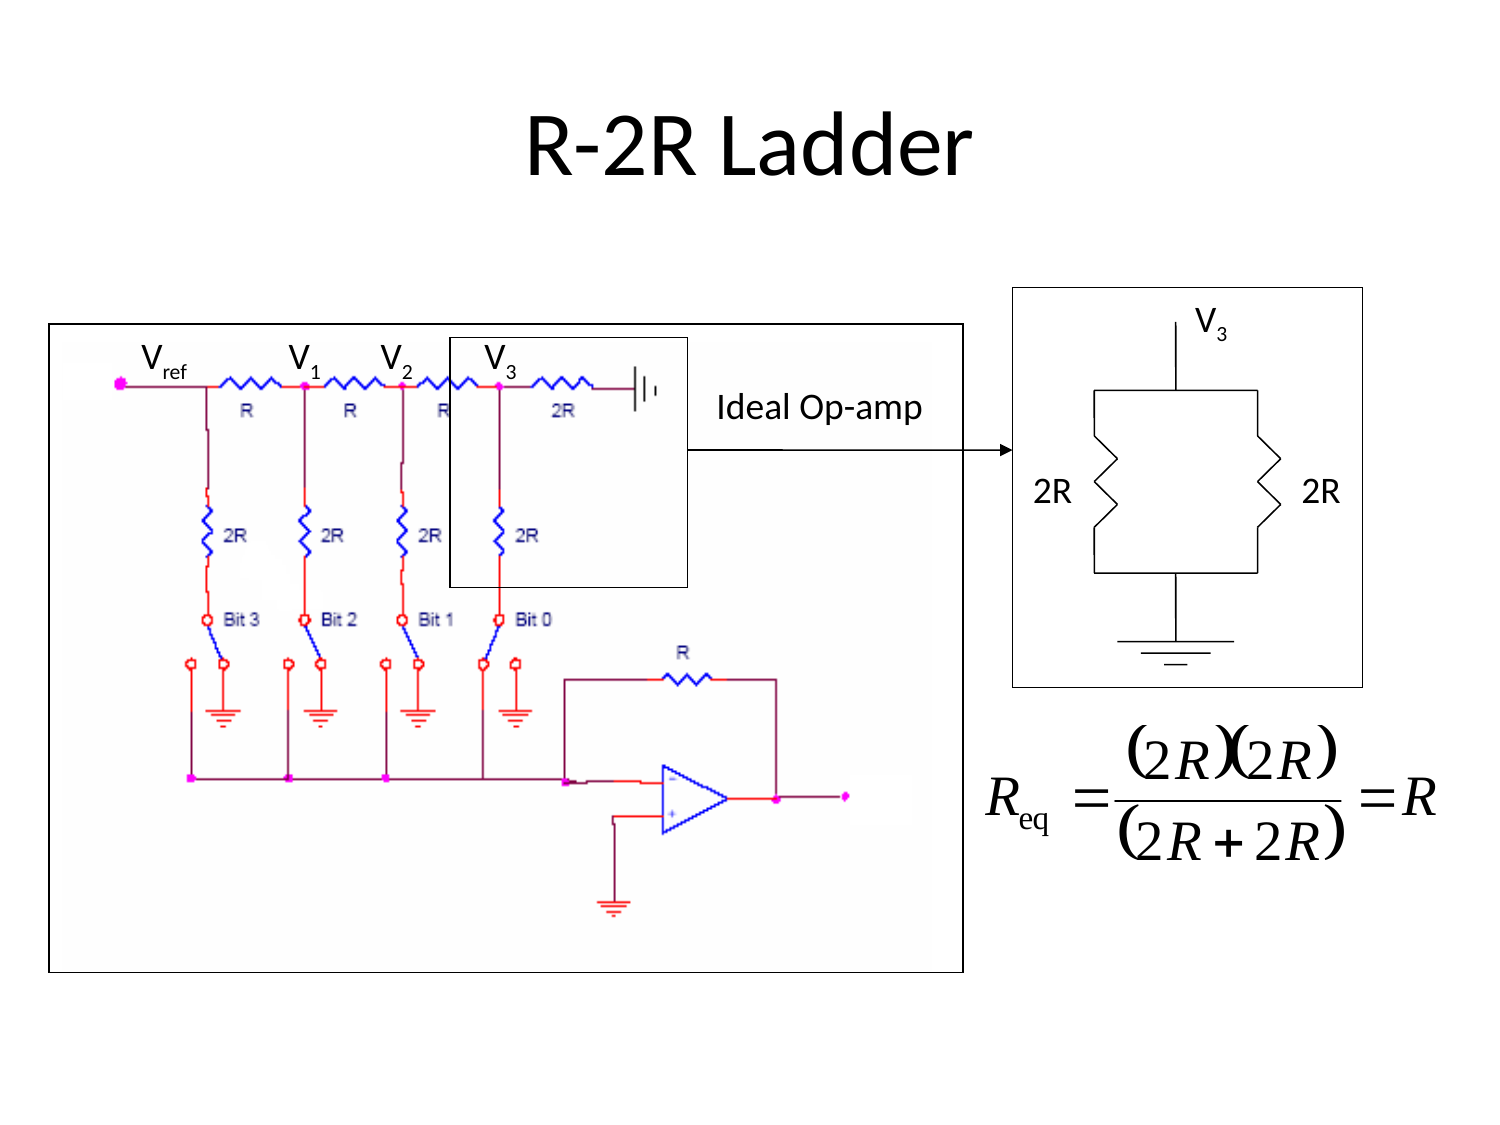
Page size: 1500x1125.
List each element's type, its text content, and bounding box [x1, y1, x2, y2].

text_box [49, 324, 963, 972]
text_box [966, 443, 1007, 457]
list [974, 724, 1451, 883]
title R-2R Ladder [75, 45, 1425, 233]
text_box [1012, 287, 1363, 688]
